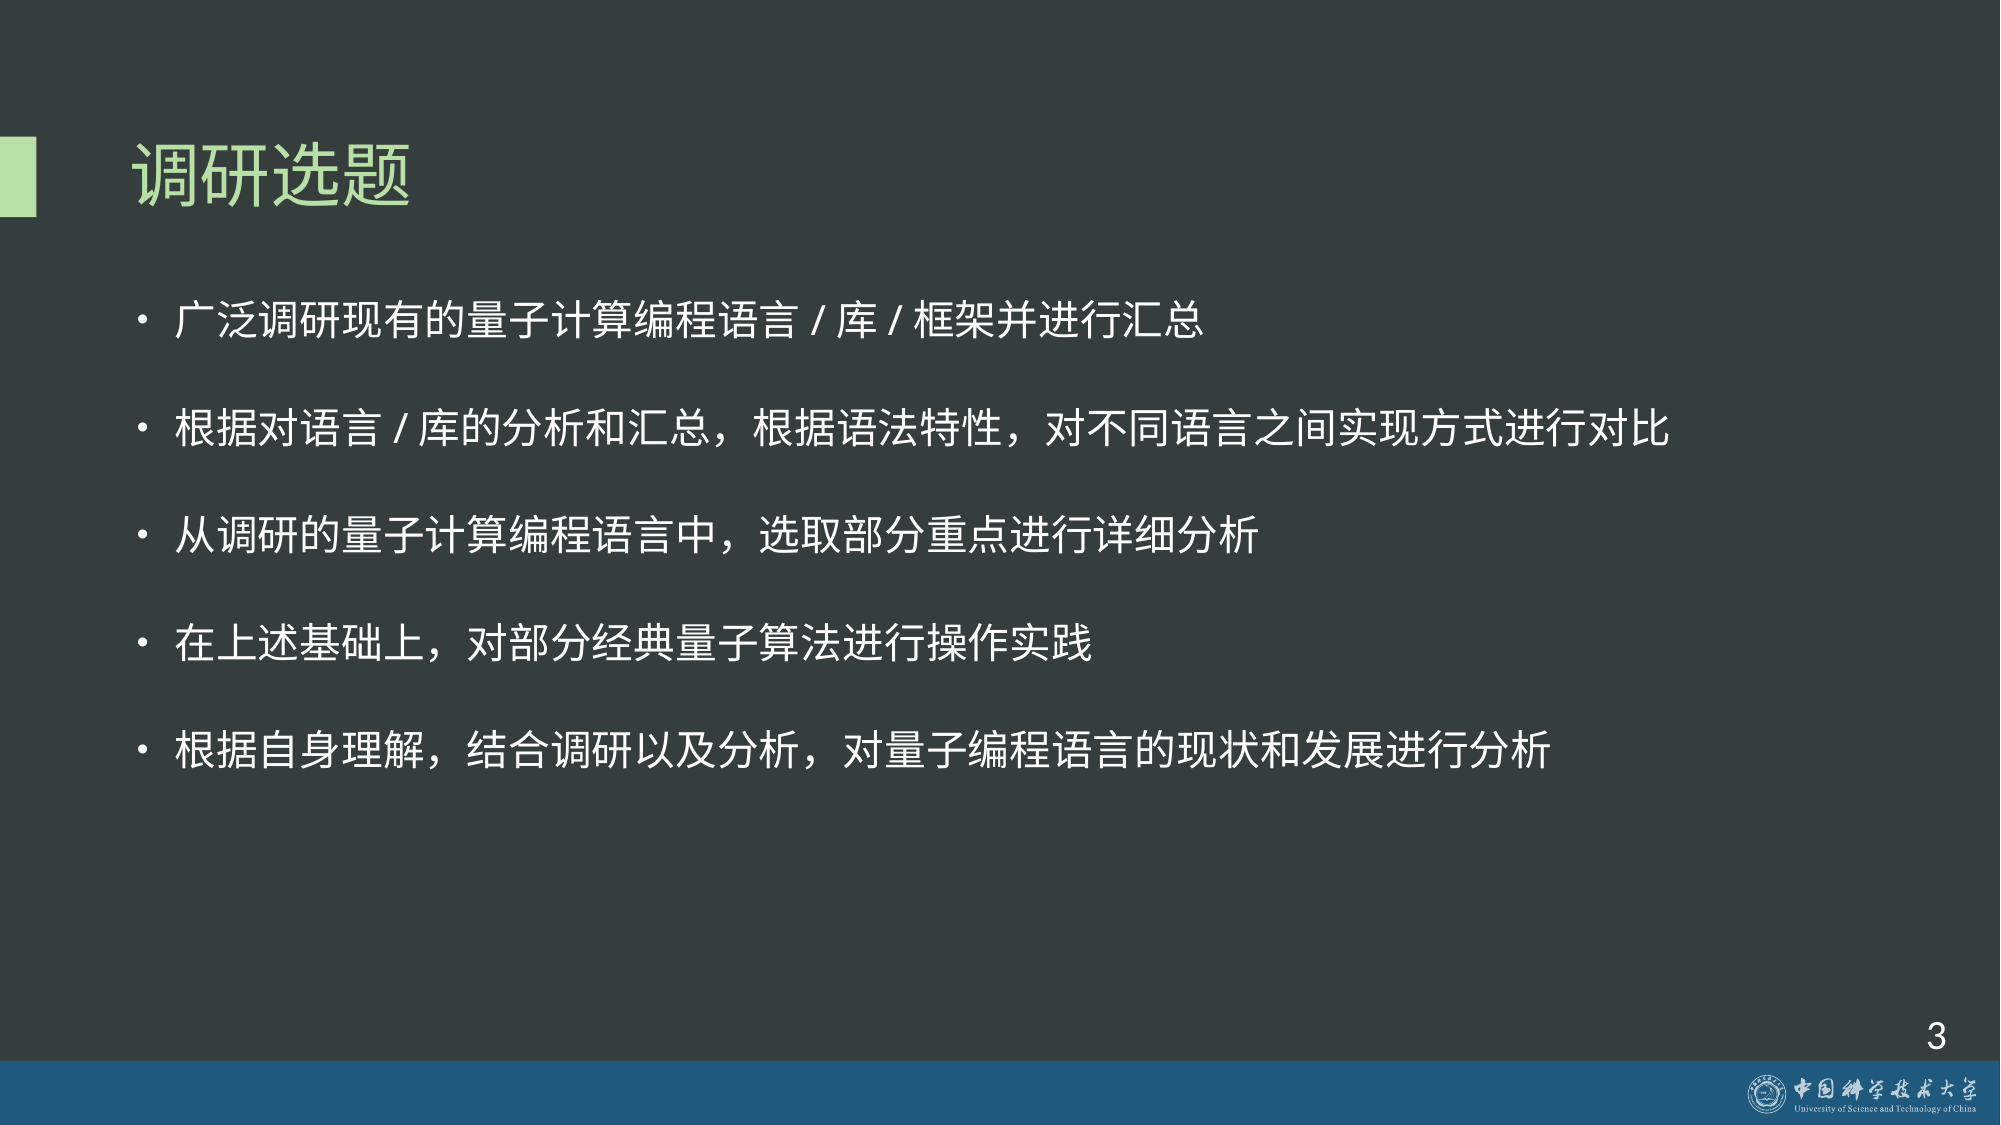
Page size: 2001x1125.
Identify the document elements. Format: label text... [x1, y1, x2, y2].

text_box 3 [1911, 1000, 1972, 1066]
title 调研选题 [114, 76, 1886, 224]
list 广泛调研现有的量子计算编程语言/库/框架并进行汇总 根据对语言/库的分析和汇总，根据语法特性，对不同语言之间实现方式进行对比 从调研的量子计算编程语言中，选取部分重点进行详细分析 在上述基础上，对部分经典量子算法进行操作实践 根据自身理解，结合调研以及分析，对量子编程语言的现状和发展进行分析 [114, 266, 1746, 1002]
